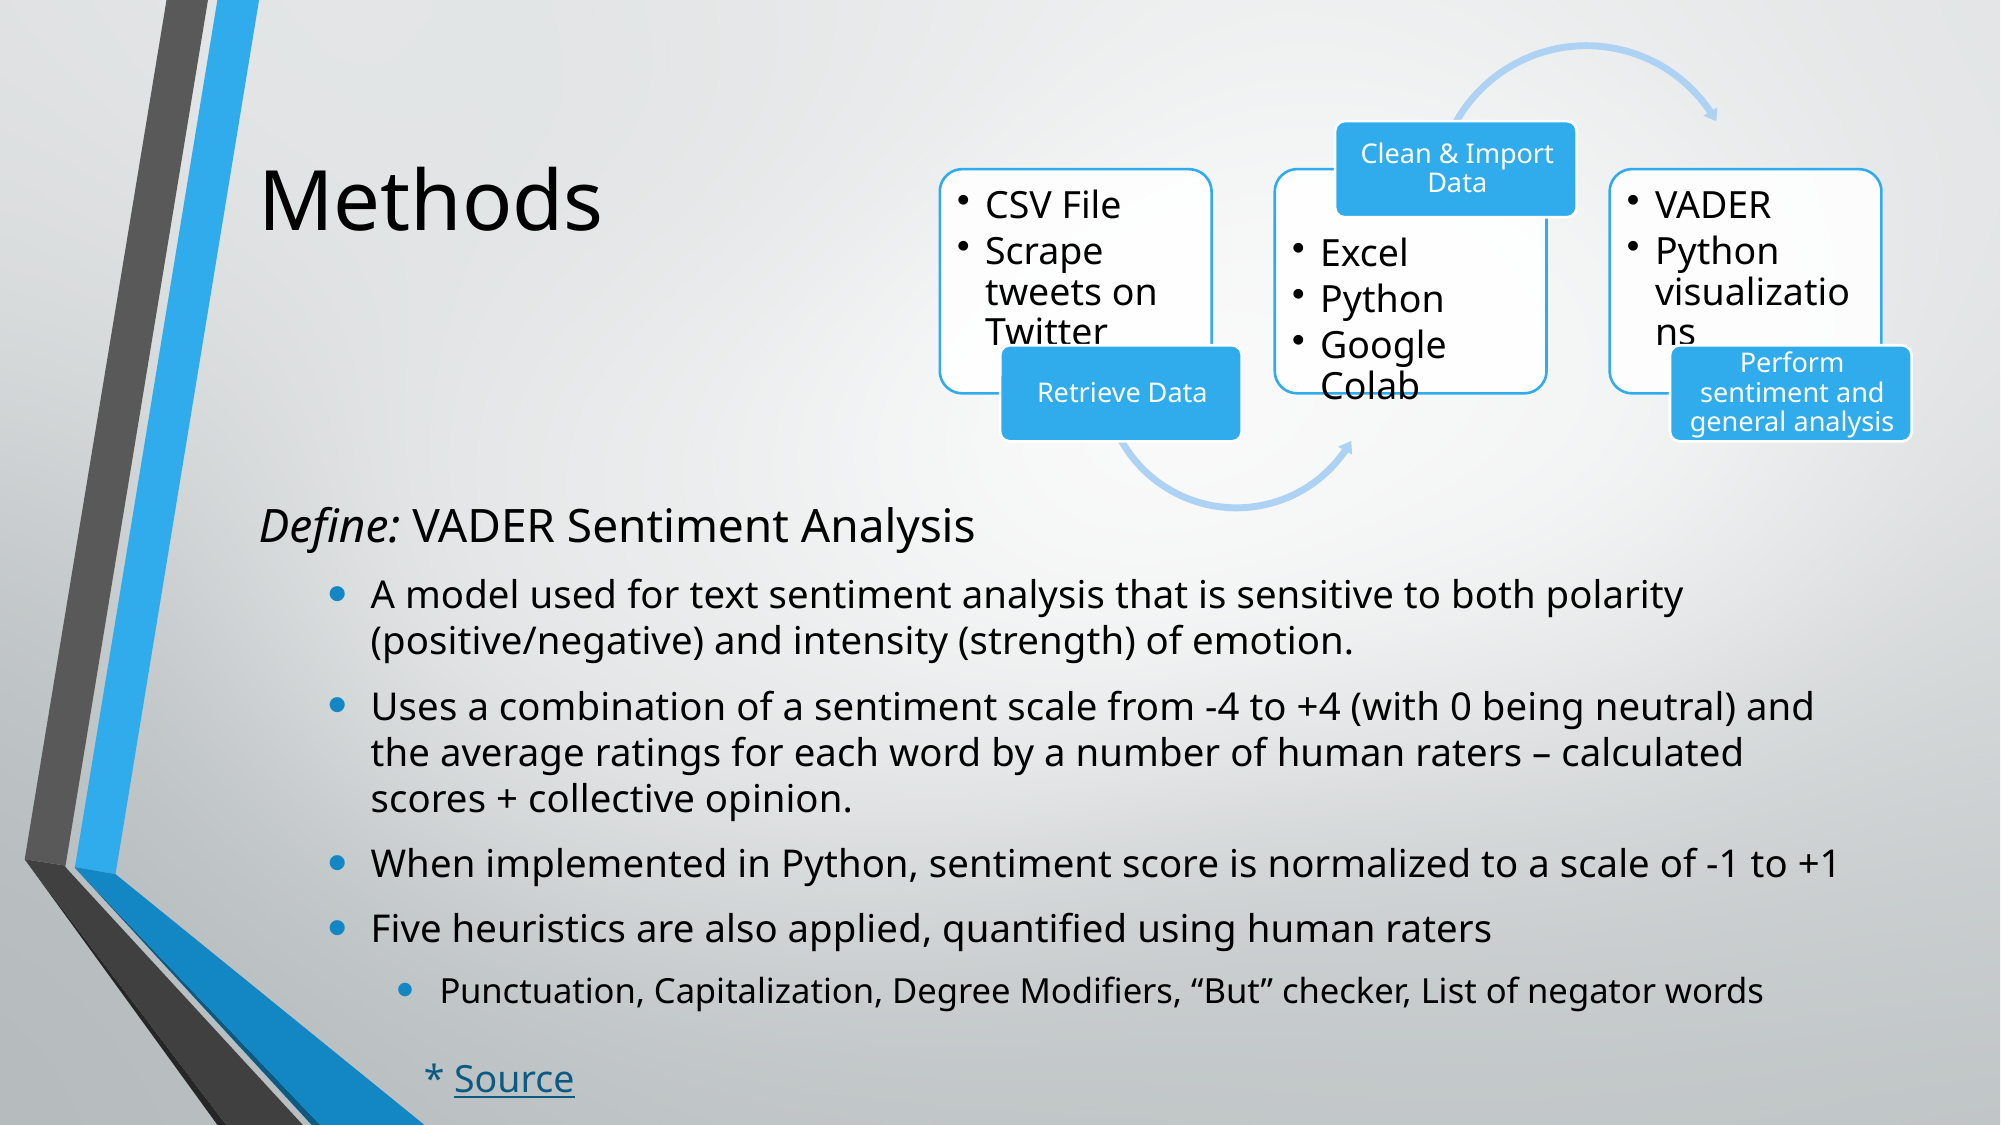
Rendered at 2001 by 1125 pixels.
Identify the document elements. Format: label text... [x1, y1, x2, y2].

text_box * Source [408, 1047, 1722, 1114]
title Methods [243, 112, 939, 282]
list Define: VADER Sentiment Analysis A model used for text sentiment analysis that is sensitive to both polarity (positive/negative) and intensity (strength) of emotion. Uses a combination of a sentiment scale from -4 to +4 (with 0 being neutral) and the average ratings for each word by a number of human raters – calculated scores + collective opinion. When implemented in Python, sentiment score is normalized to a scale of -1 to +1 Five heuristics are also applied, quantified using human raters Punctuation, Capitalization, Degree Modifiers, “But” checker, List of negator words [243, 470, 1887, 1036]
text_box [939, 0, 1913, 619]
